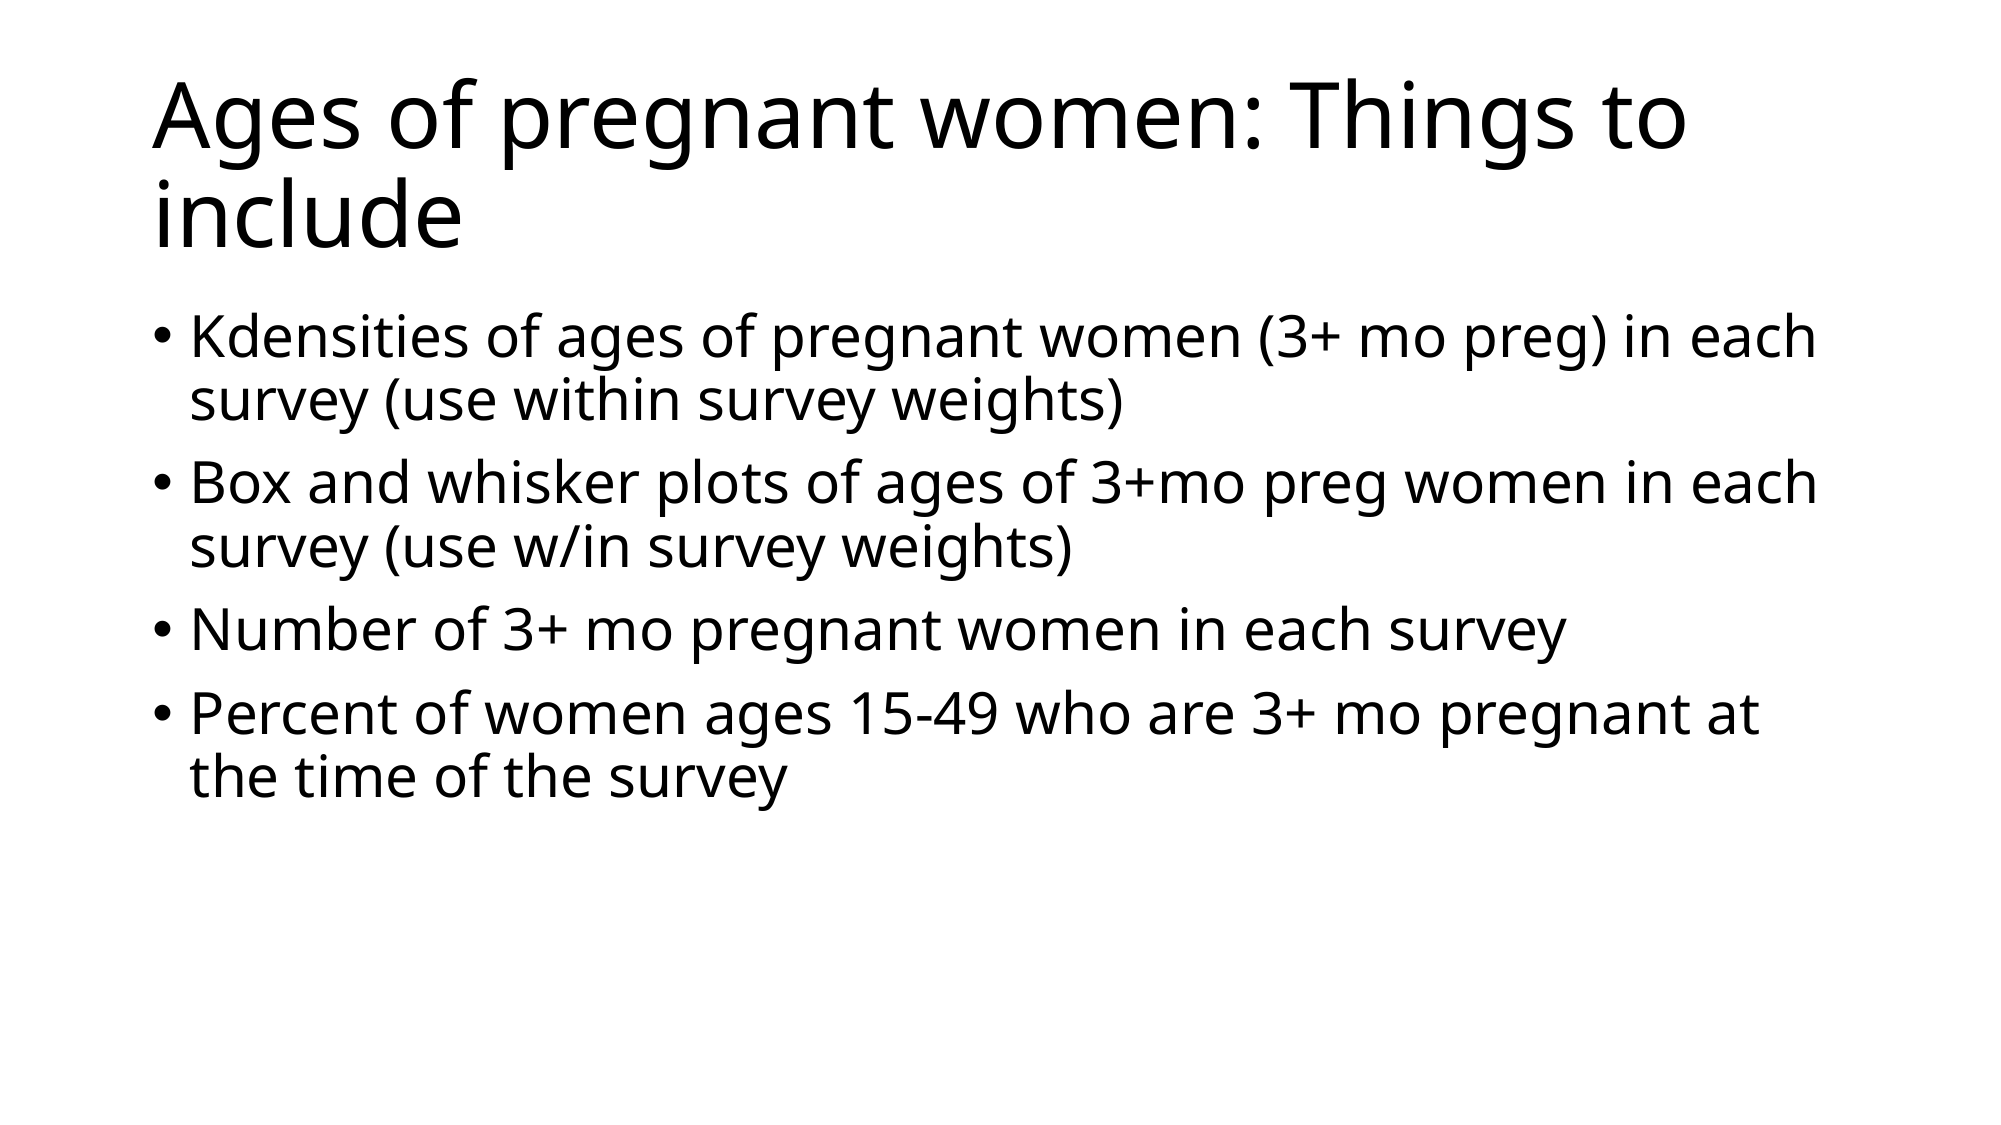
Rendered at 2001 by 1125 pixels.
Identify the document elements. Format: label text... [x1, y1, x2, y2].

list Kdensities of ages of pregnant women (3+ mo preg) in each survey (use within survey weights) Box and whisker plots of ages of 3+mo preg women in each survey (use w/in survey weights) Number of 3+ mo pregnant women in each survey Percent of women ages 15-49 who are 3+ mo pregnant at the time of the survey [137, 299, 1863, 1014]
title Ages of pregnant women: Things to include [137, 59, 1863, 278]
